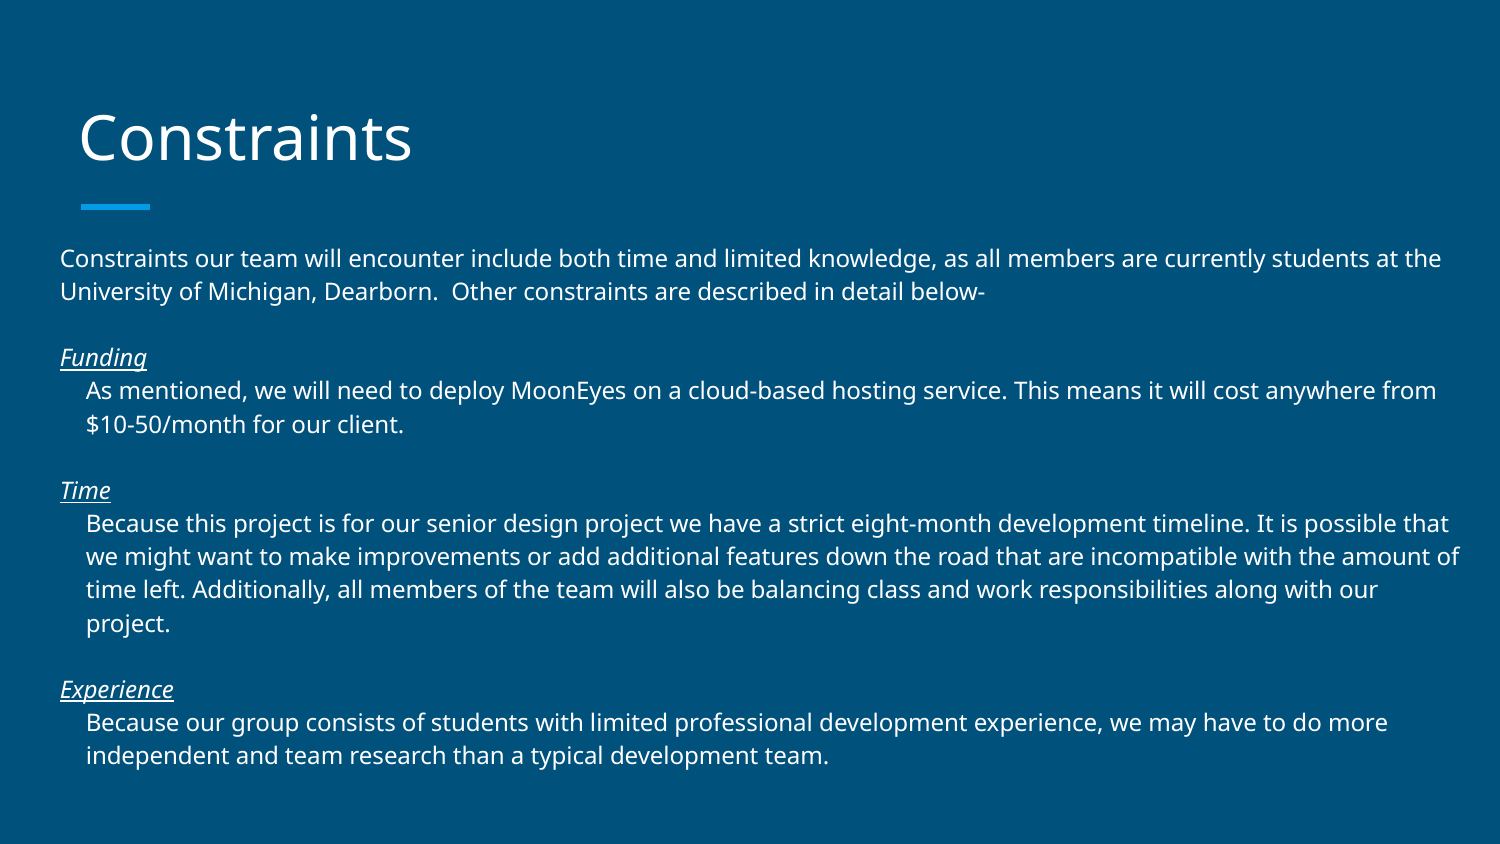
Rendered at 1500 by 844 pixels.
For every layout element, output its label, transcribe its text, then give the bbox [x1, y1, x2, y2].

list Constraints our team will encounter include both time and limited knowledge, as all members are currently students at the University of Michigan, Dearborn. Other constraints are described in detail below- Funding As mentioned, we will need to deploy MoonEyes on a cloud-based hosting service. This means it will cost anywhere from $10-50/month for our client. Time Because this project is for our senior design project we have a strict eight-month development timeline. It is possible that we might want to make improvements or add additional features down the road that are incompatible with the amount of time left. Additionally, all members of the team will also be balancing class and work responsibilities along with our project. Experience Because our group consists of students with limited professional development experience, we may have to do more independent and team research than a typical development team. [44, 224, 1480, 797]
title Constraints [63, 75, 1437, 188]
